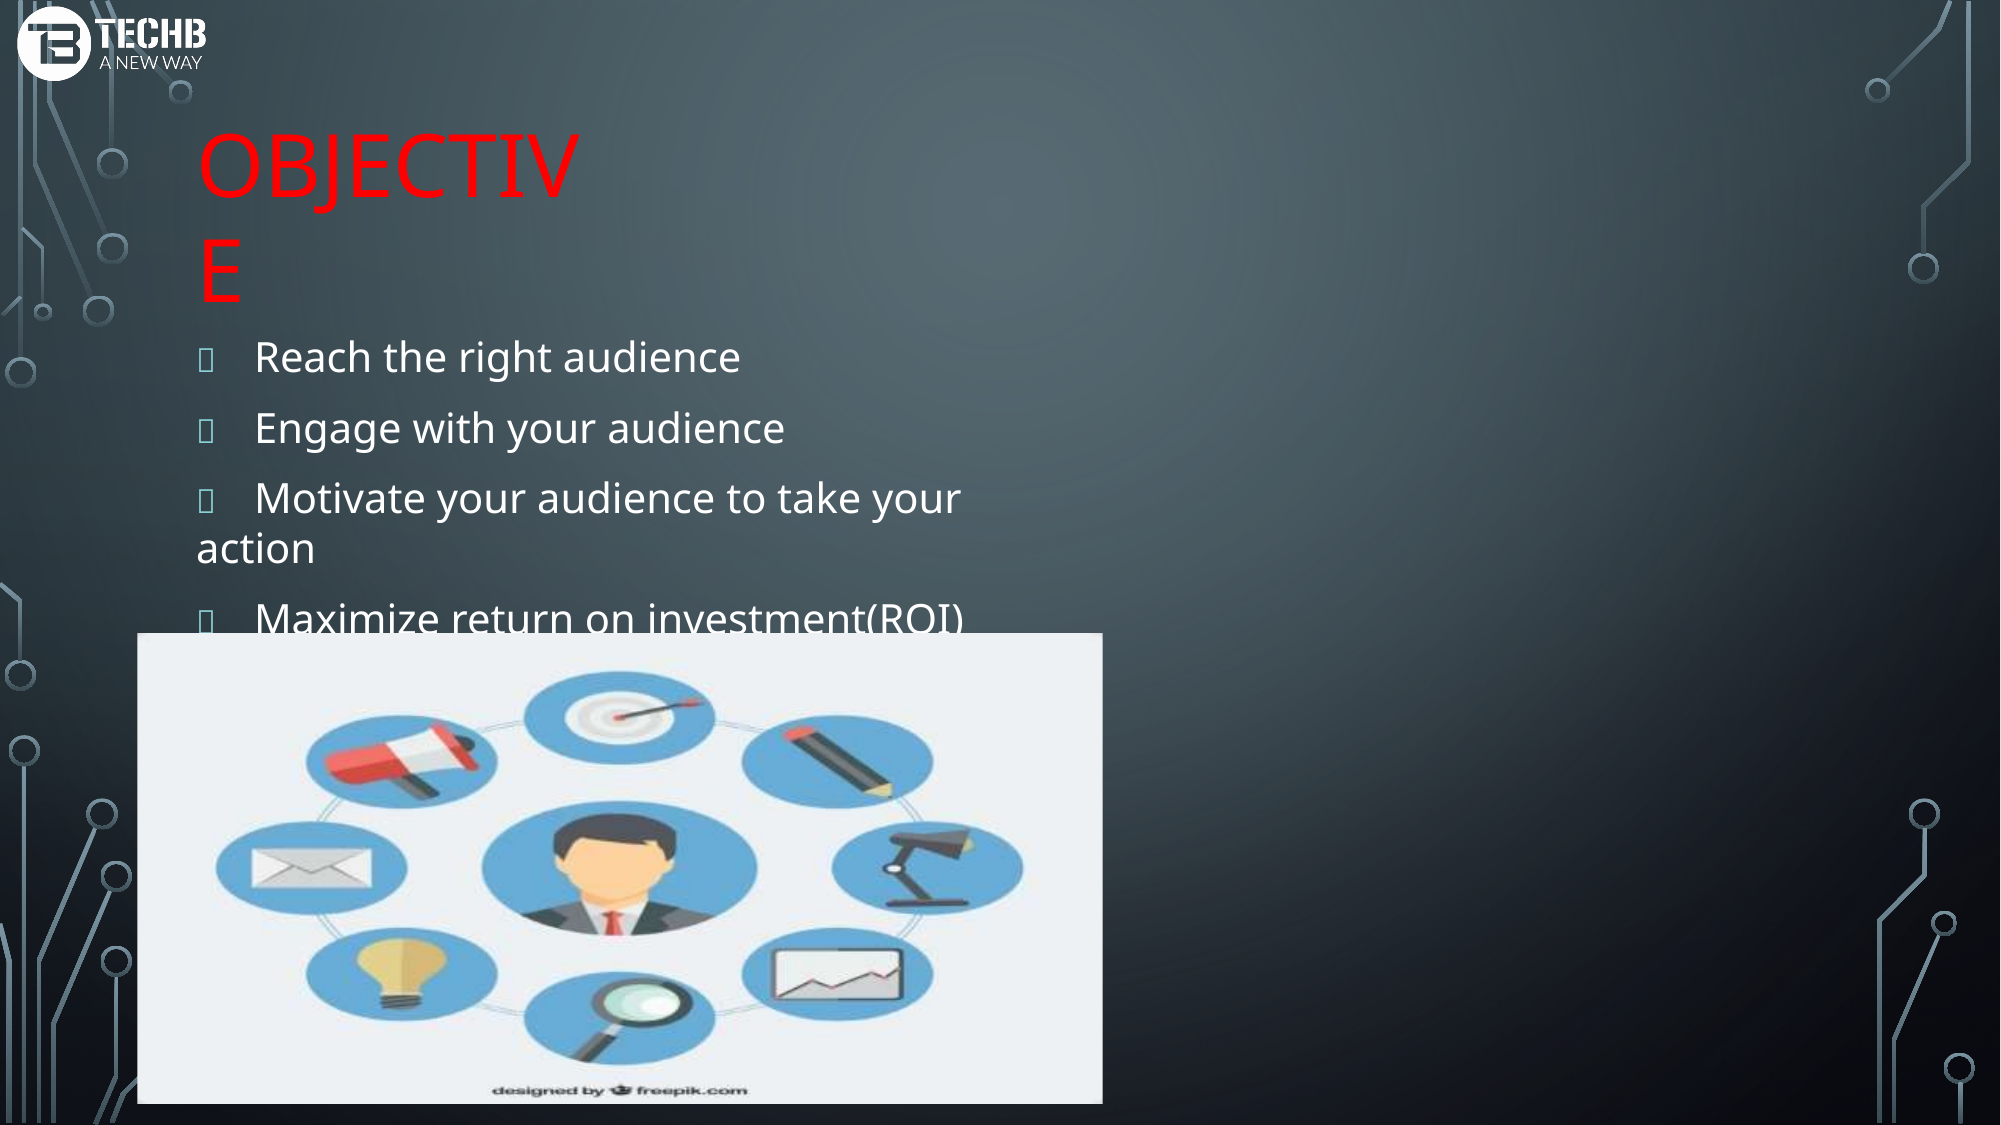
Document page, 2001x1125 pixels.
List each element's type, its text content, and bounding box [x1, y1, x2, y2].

text_box [137, 633, 1103, 1104]
picture [12, 2, 211, 88]
title OBJECTIVE [193, 108, 612, 307]
text_box  Reach the right audience  Engage with your audience  Motivate your audience to take your action  Maximize return on investment(ROI) [193, 307, 1048, 633]
